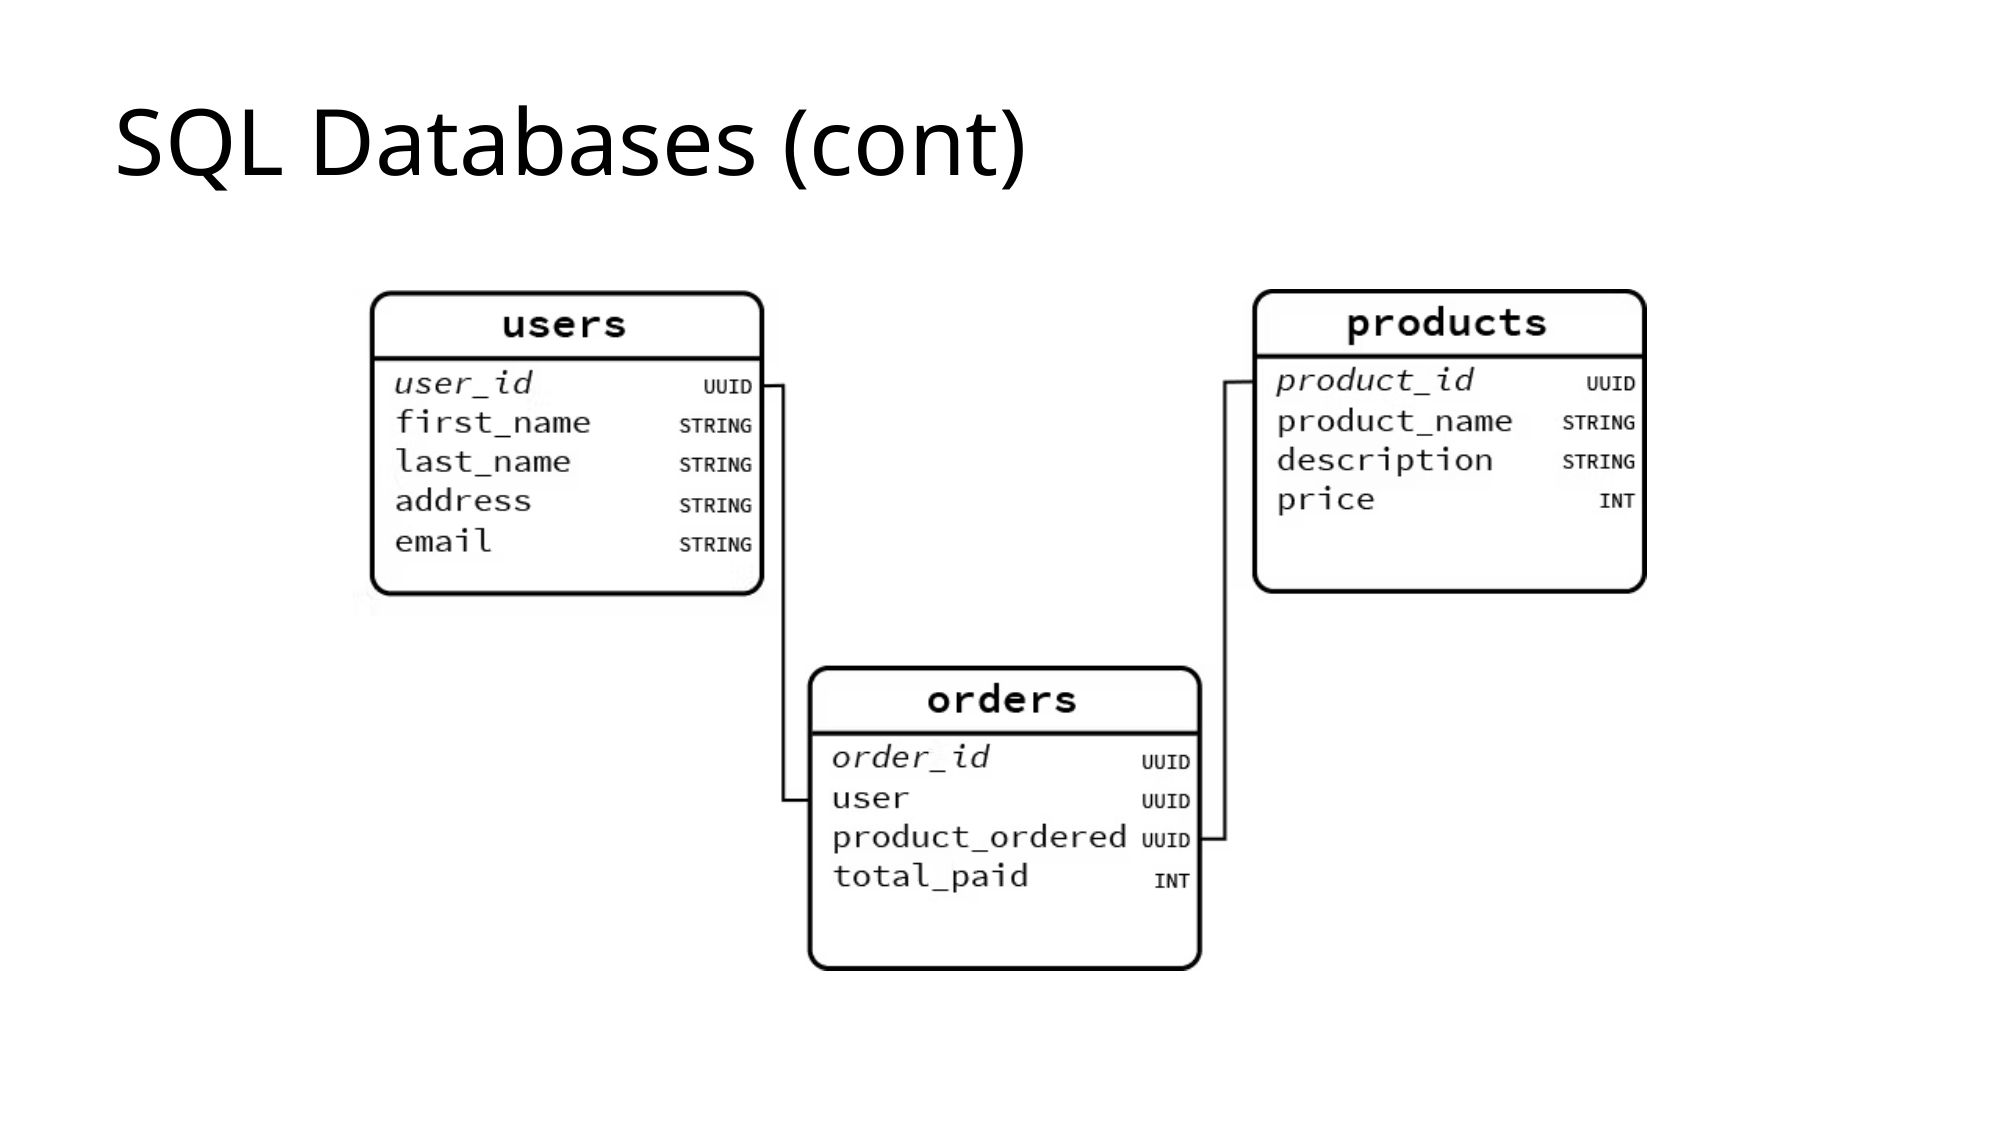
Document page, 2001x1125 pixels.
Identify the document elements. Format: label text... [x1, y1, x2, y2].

picture [353, 289, 1647, 971]
title SQL Databases (cont) [99, 44, 1901, 233]
